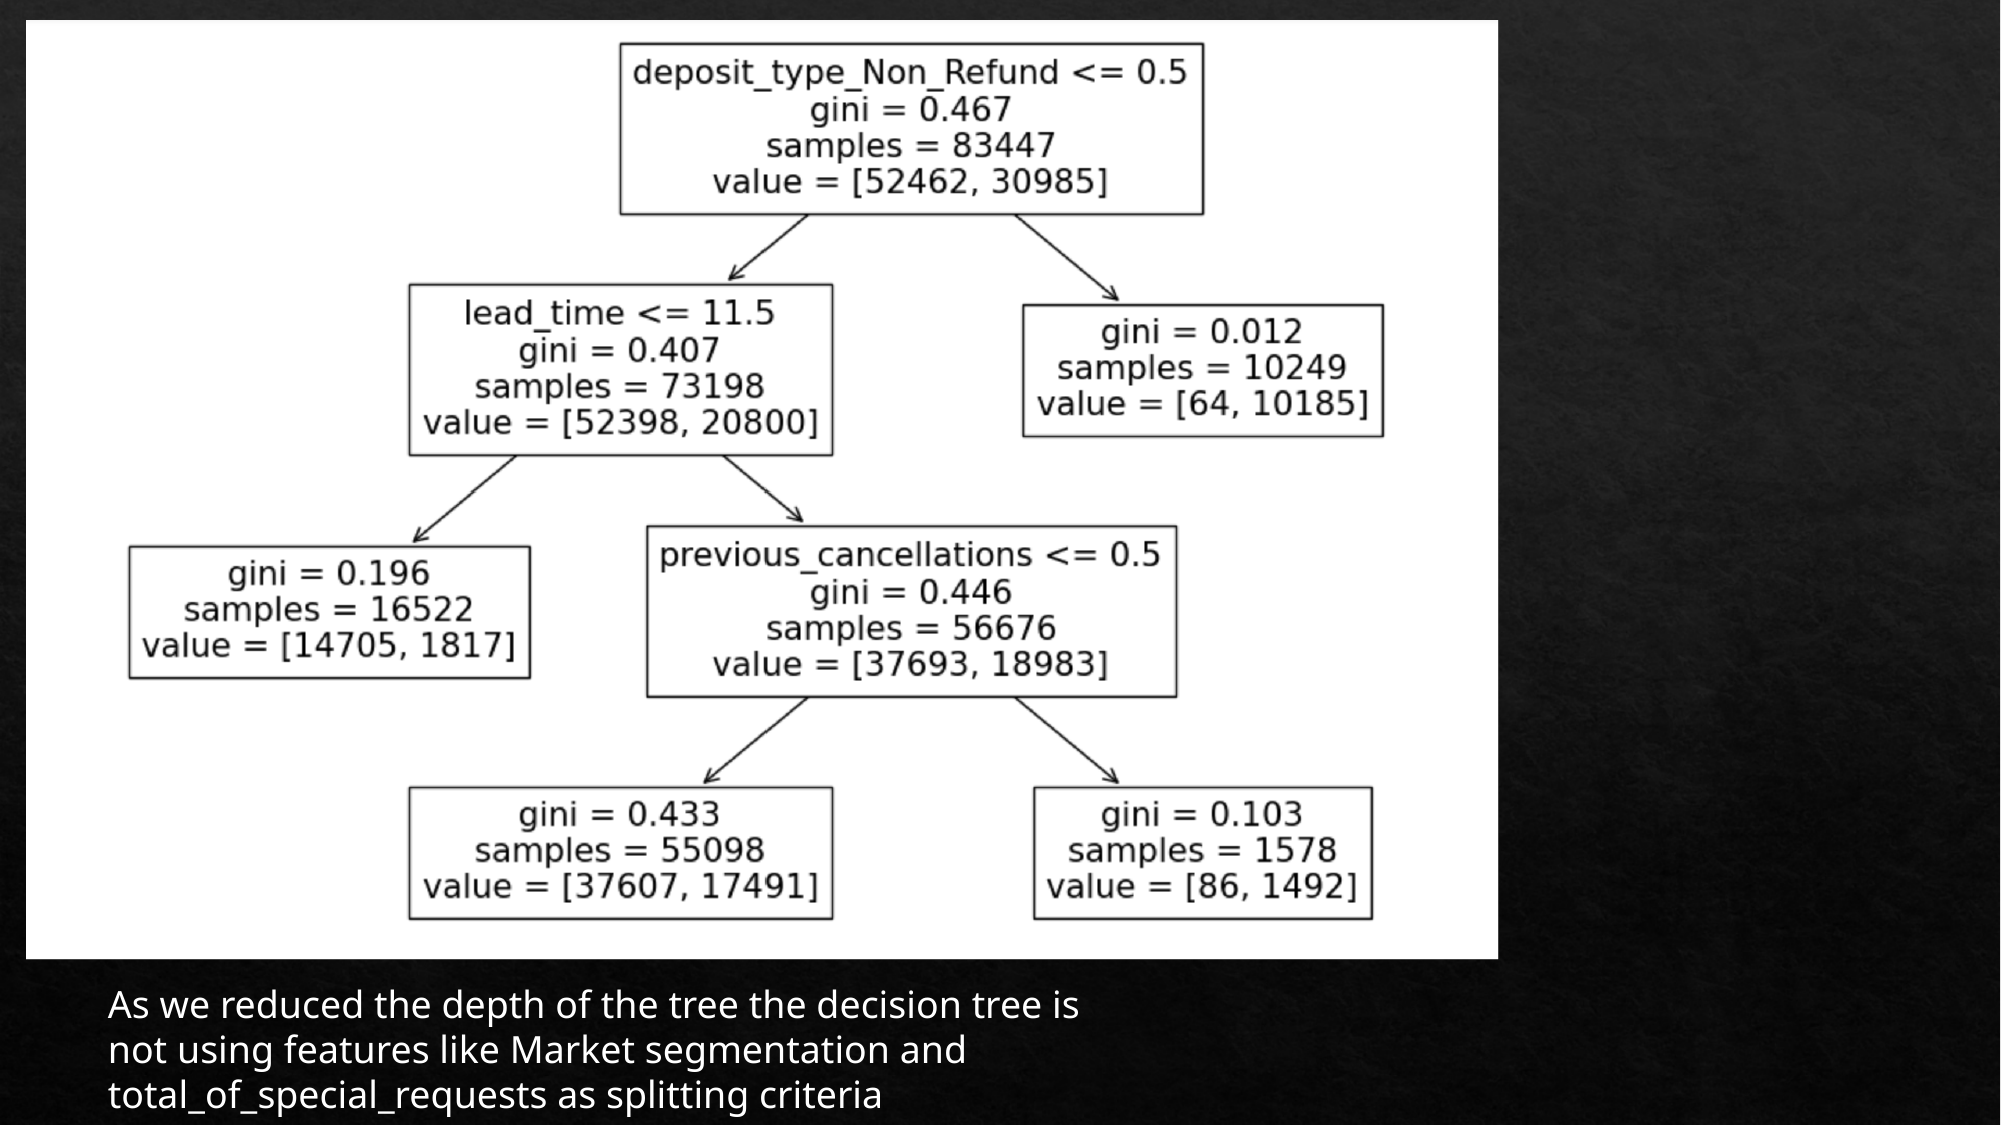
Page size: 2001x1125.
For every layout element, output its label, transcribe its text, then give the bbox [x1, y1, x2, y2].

text_box As we reduced the depth of the tree the decision tree is not using features like Market segmentation and total_of_special_requests as splitting criteria [93, 973, 1111, 1124]
picture [25, 19, 1499, 960]
